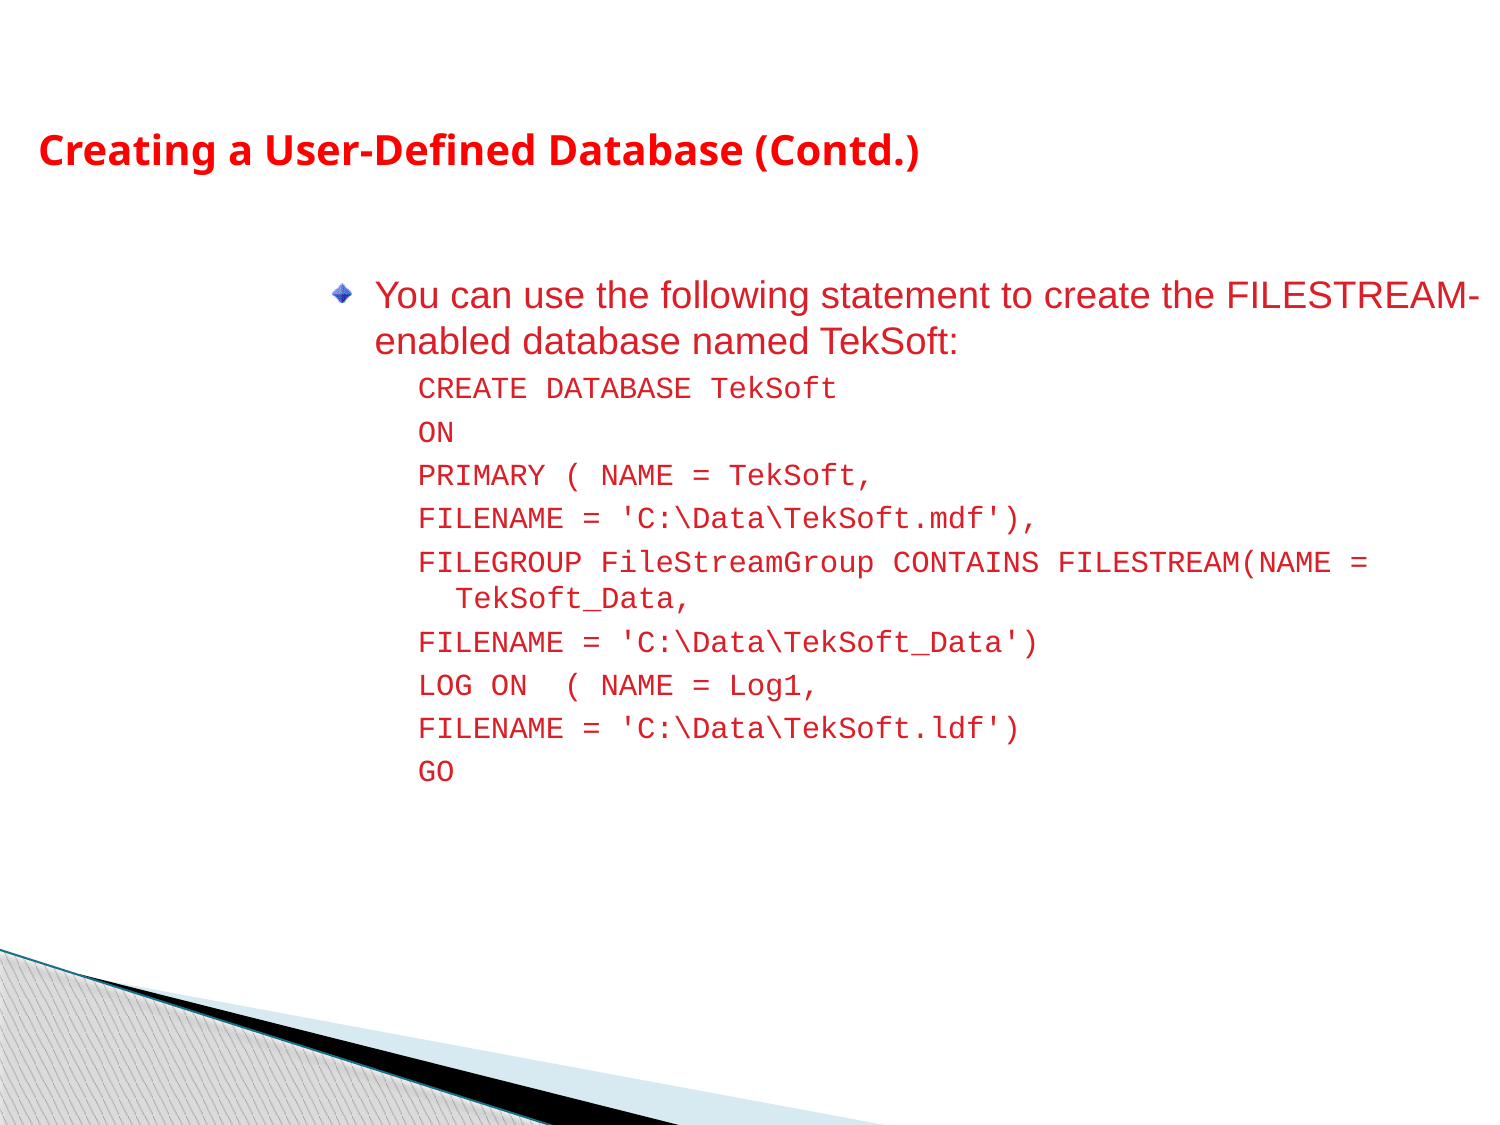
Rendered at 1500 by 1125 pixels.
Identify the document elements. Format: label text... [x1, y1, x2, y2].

list You can use the following statement to create the FILESTREAM-enabled database named TekSoft: CREATE DATABASE TekSoft ON PRIMARY ( NAME = TekSoft, FILENAME = 'C:\Data\TekSoft.mdf'), FILEGROUP FileStreamGroup CONTAINS FILESTREAM(NAME = TekSoft_Data, FILENAME = 'C:\Data\TekSoft_Data') LOG ON ( NAME = Log1, FILENAME = 'C:\Data\TekSoft.ldf') GO [300, 262, 1500, 800]
picture [332, 282, 352, 303]
text_box Creating a User-Defined Database (Contd.) [23, 116, 1461, 182]
